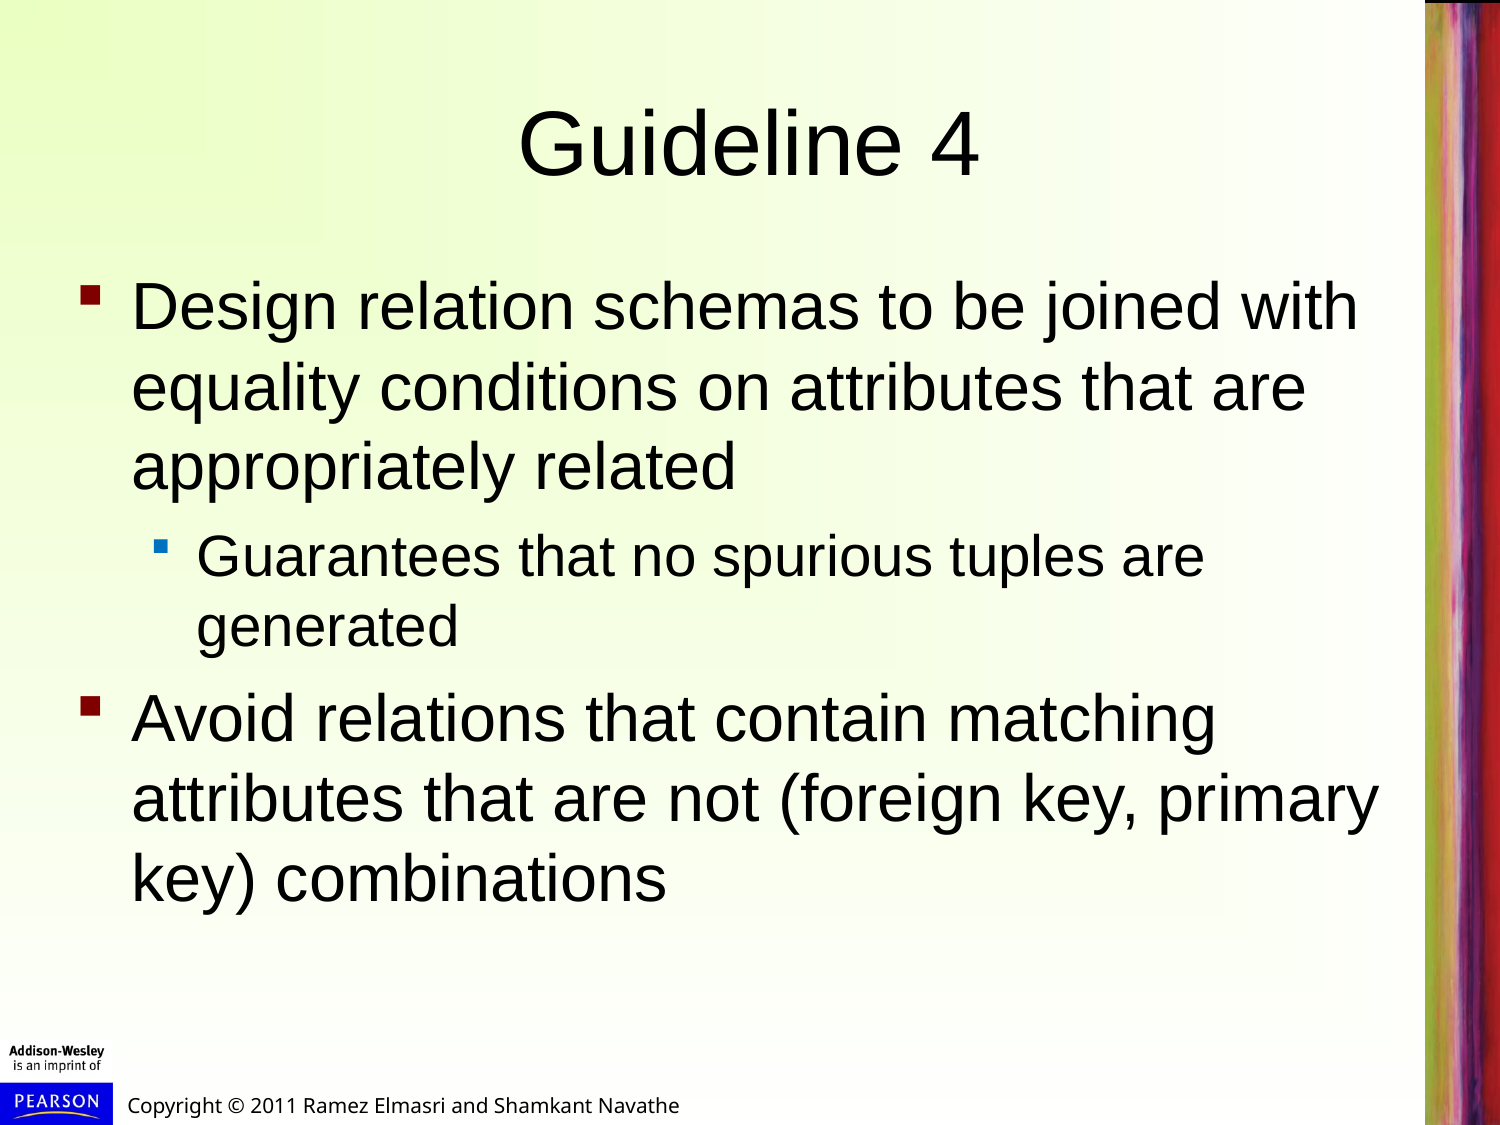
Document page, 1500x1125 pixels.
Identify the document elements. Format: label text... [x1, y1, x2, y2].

picture [0, 0, 1500, 1125]
list Design relation schemas to be joined with equality conditions on attributes that are appropriately related Guarantees that no spurious tuples are generated Avoid relations that contain matching attributes that are not (foreign key, primary key) combinations [75, 263, 1425, 1006]
title Guideline 4 [75, 44, 1425, 233]
